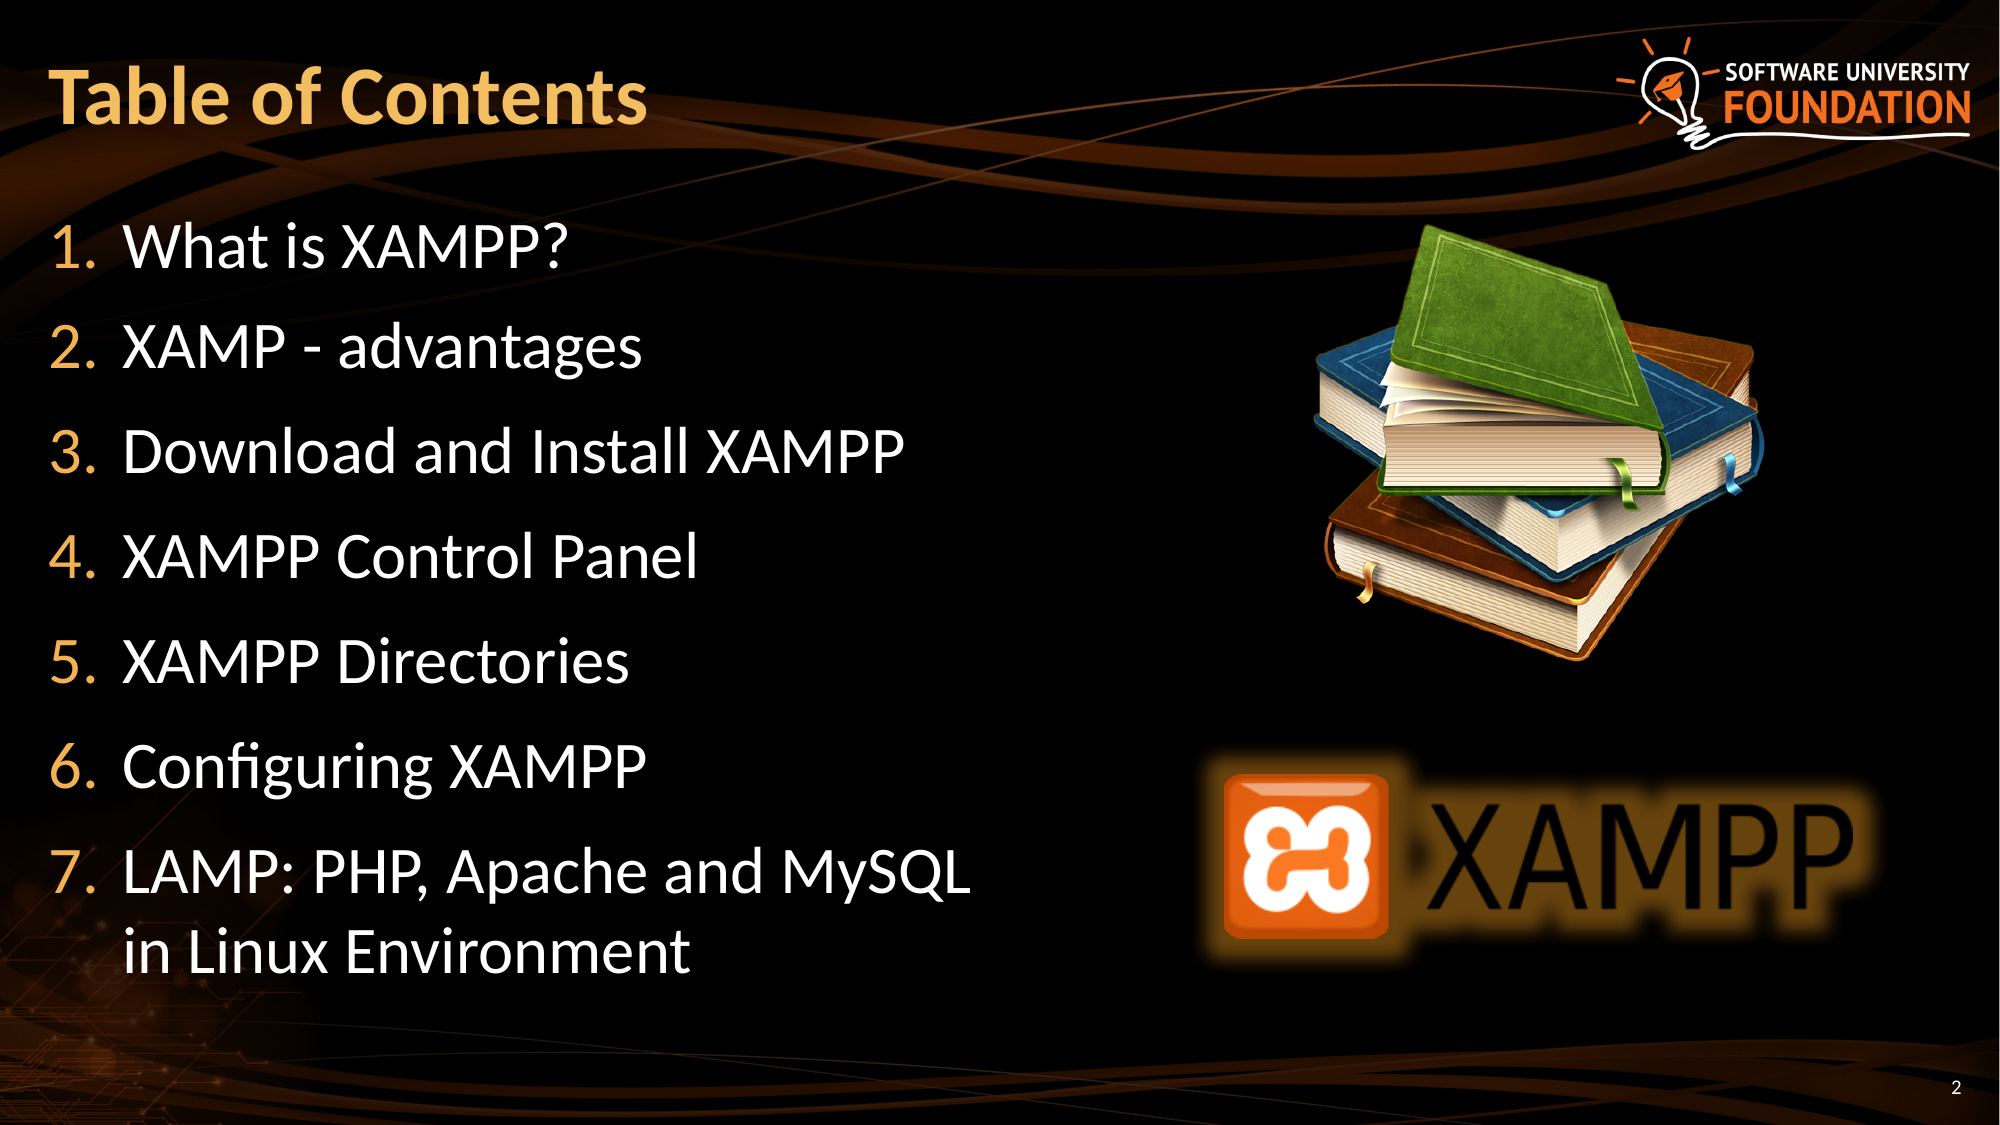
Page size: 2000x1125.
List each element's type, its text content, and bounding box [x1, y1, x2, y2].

picture [0, 0, 2000, 1125]
list What is XAMPP? XAMP - advantages Download and Install XAMPP XAMPP Control Panel XAMPP Directories Configuring XAMPP LAMP: PHP, Apache and MySQL in Linux Environment [31, 195, 1968, 1103]
slide_number 2 [1897, 1070, 1968, 1103]
title Table of Contents [30, 6, 1602, 189]
title Table of Contents [1205, 755, 1875, 961]
